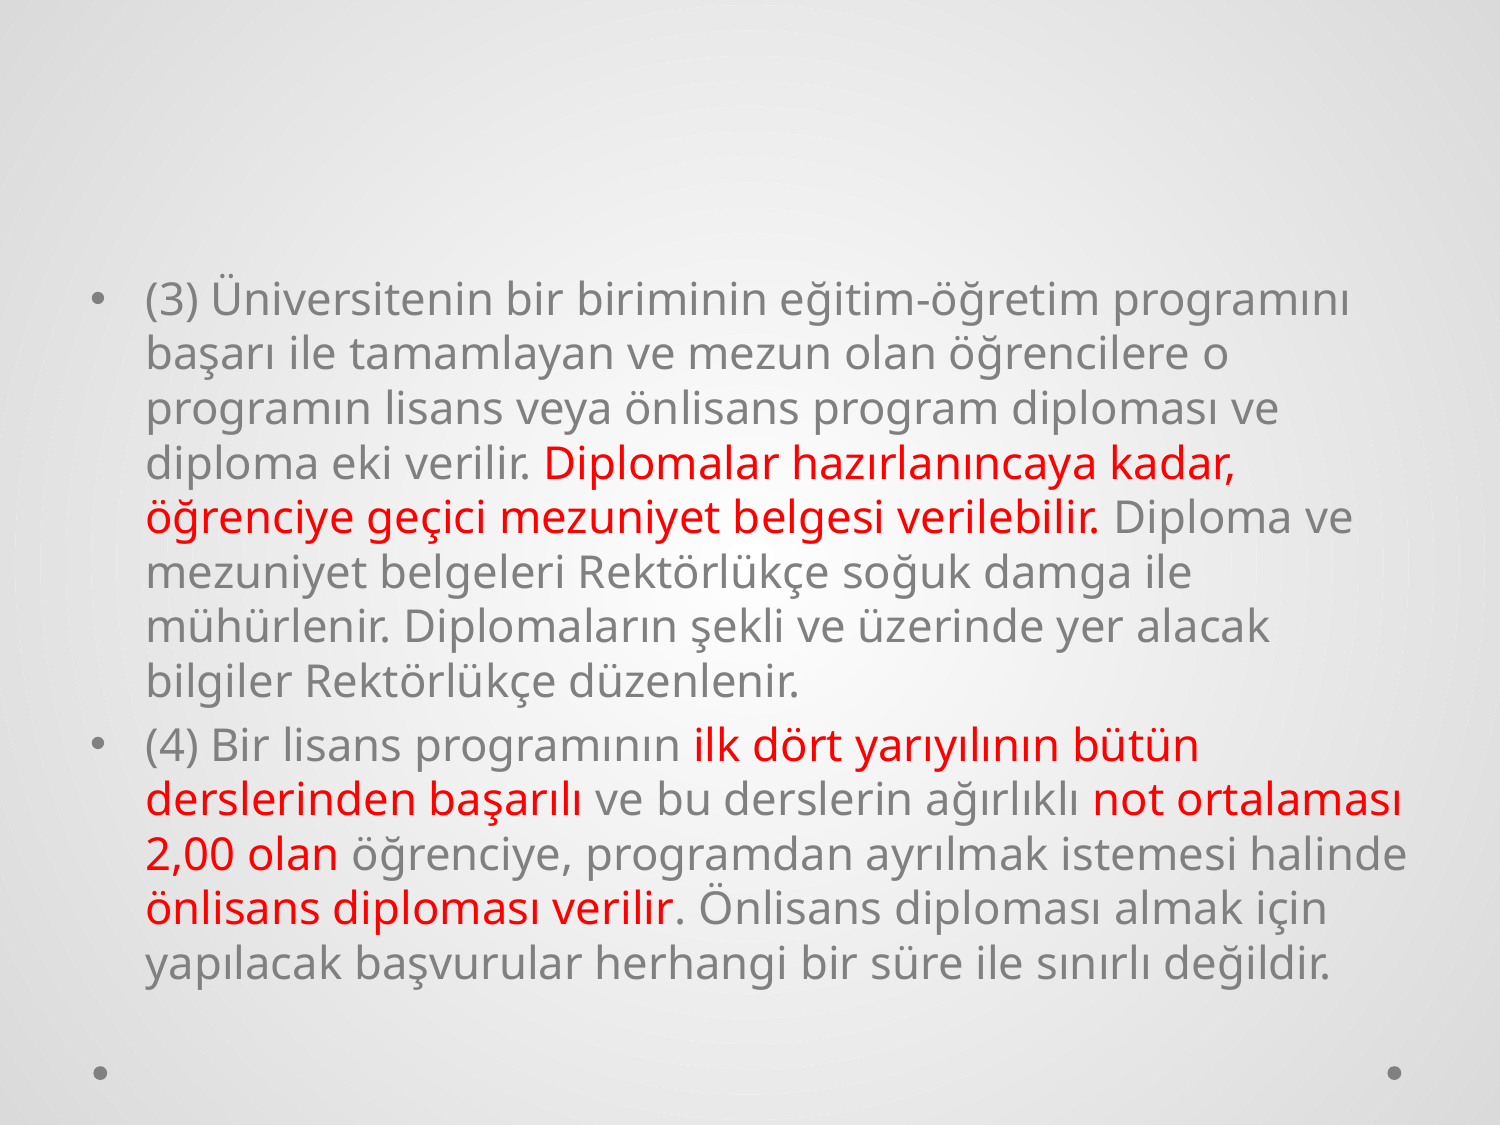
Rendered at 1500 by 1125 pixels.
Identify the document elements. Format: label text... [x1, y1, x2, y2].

list (3) Üniversitenin bir biriminin eğitim-öğretim programını başarı ile tamamlayan ve mezun olan öğrencilere o programın lisans veya önlisans program diploması ve diploma eki verilir. Diplomalar hazırlanıncaya kadar, öğrenciye geçici mezuniyet belgesi verilebilir. Diploma ve mezuniyet belgeleri Rektörlükçe soğuk damga ile mühürlenir. Diplomaların şekli ve üzerinde yer alacak bilgiler Rektörlükçe düzenlenir. (4) Bir lisans programının ilk dört yarıyılının bütün derslerinden başarılı ve bu derslerin ağırlıklı not ortalaması 2,00 olan öğrenciye, programdan ayrılmak istemesi halinde önlisans diploması verilir. Önlisans diploması almak için yapılacak başvurular herhangi bir süre ile sınırlı değildir. [75, 262, 1425, 1005]
